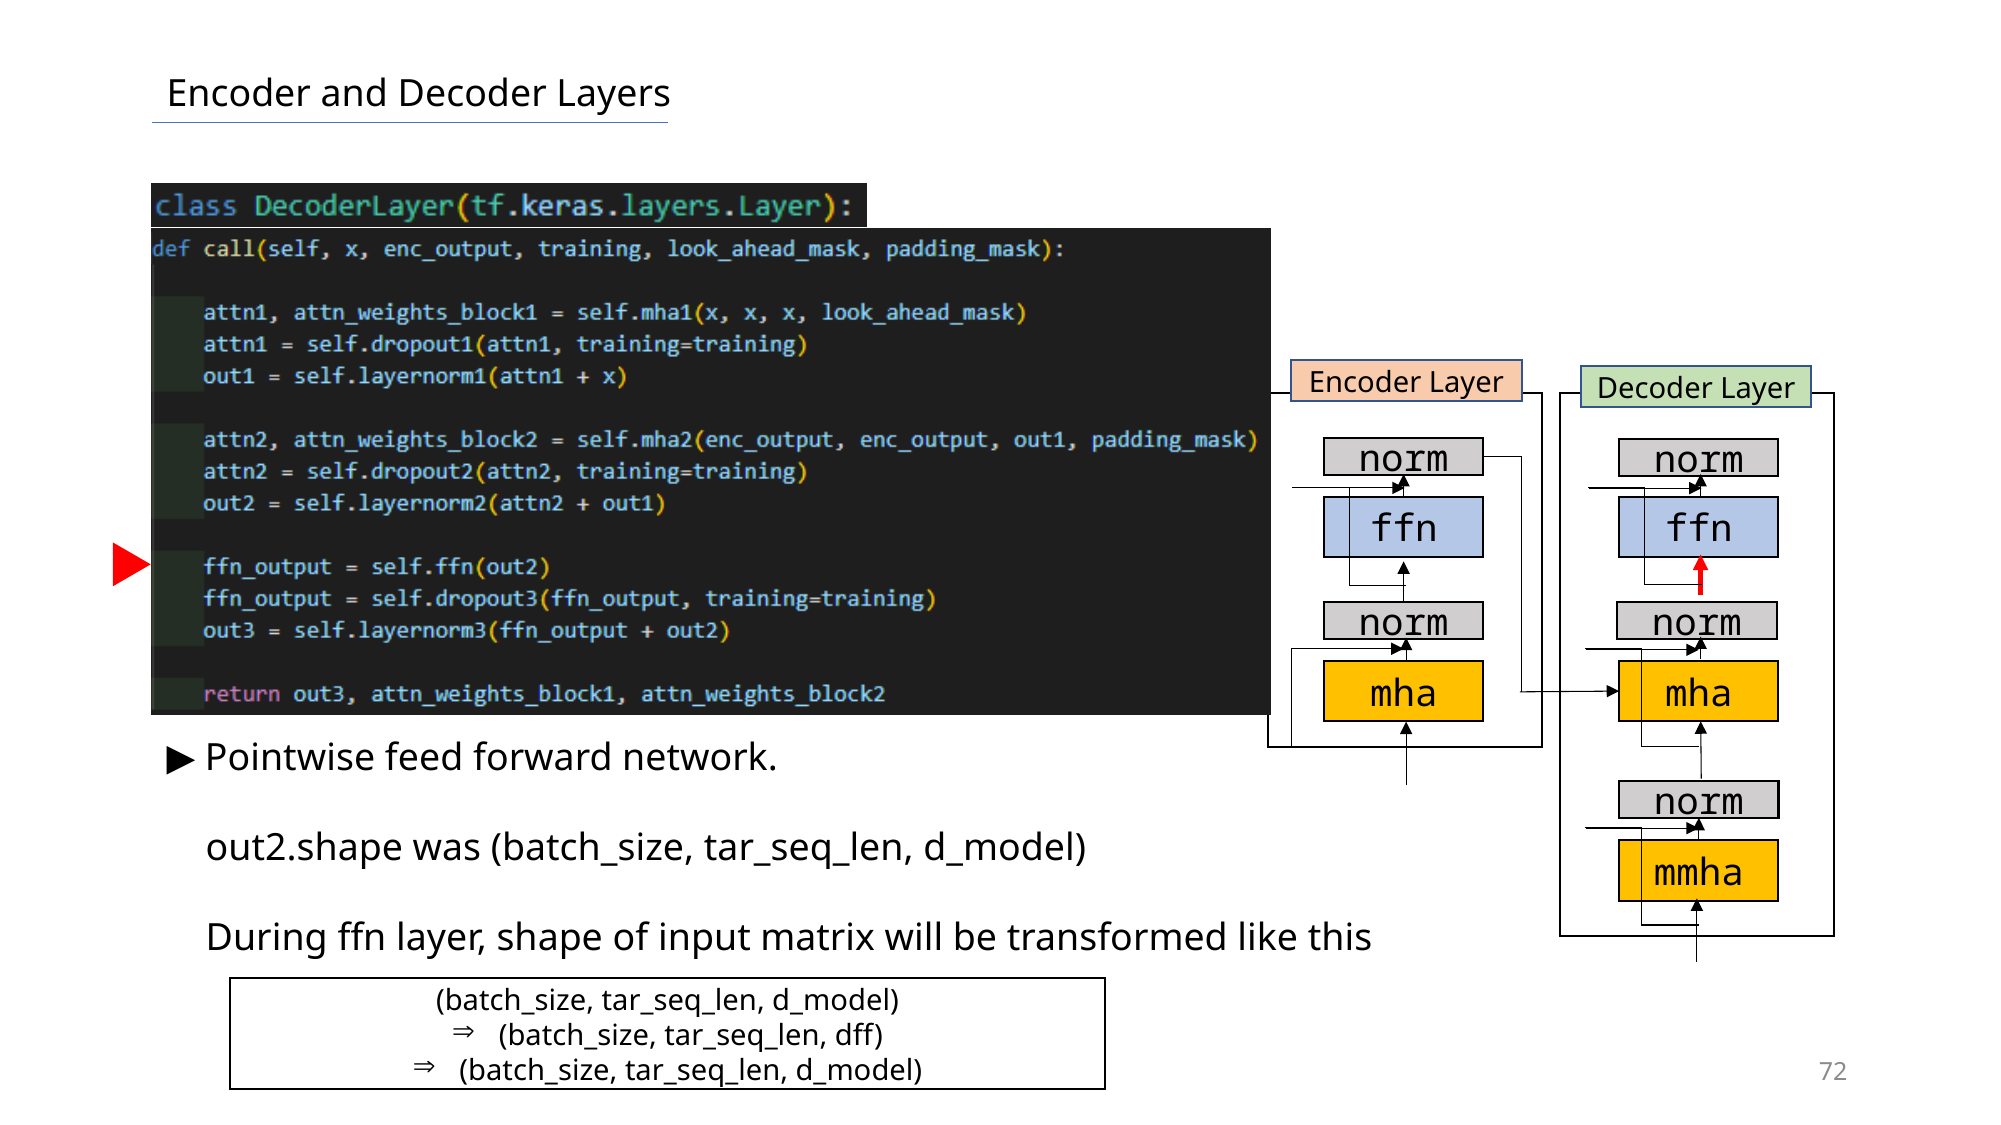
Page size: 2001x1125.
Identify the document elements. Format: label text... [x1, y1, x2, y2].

text_box norm [1616, 601, 1778, 640]
text_box ffn [1399, 496, 1483, 558]
text_box [1407, 692, 1543, 748]
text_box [1483, 456, 1522, 692]
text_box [1592, 829, 1691, 933]
text_box [1559, 392, 1835, 937]
text_box mha [1398, 660, 1484, 722]
text_box ▶ Pointwise feed forward network. out2.shape was (batch_size, tar_seq_len, d_model) During ffn layer, shape of input matrix will be transformed like this [151, 725, 1458, 965]
text_box norm [1323, 601, 1483, 640]
picture [151, 183, 867, 227]
slide_number 72 [1412, 1042, 1863, 1103]
text_box norm [1323, 437, 1484, 476]
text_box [1300, 488, 1399, 594]
text_box ffn [1694, 496, 1779, 558]
text_box (batch_size, tar_seq_len, d_model) (batch_size, tar_seq_len, dff) (batch_size, tar_seq_len, d_model) [229, 977, 1106, 1090]
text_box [1595, 479, 1694, 488]
text_box Encoder Layer [1290, 359, 1523, 402]
text_box norm [1618, 438, 1779, 477]
text_box Decoder Layer [1580, 365, 1812, 408]
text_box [1592, 650, 1691, 755]
text_box mmha [1691, 839, 1779, 902]
text_box [1267, 392, 1543, 725]
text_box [1592, 819, 1691, 828]
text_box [1300, 479, 1399, 487]
text_box [112, 542, 151, 587]
text_box mha [1691, 660, 1779, 722]
text_box norm [1618, 780, 1780, 819]
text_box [1299, 640, 1398, 648]
text_box Encoder and Decoder Layers [151, 61, 836, 122]
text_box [1592, 640, 1691, 649]
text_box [1299, 649, 1398, 755]
picture [151, 228, 1271, 715]
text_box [1595, 489, 1694, 593]
